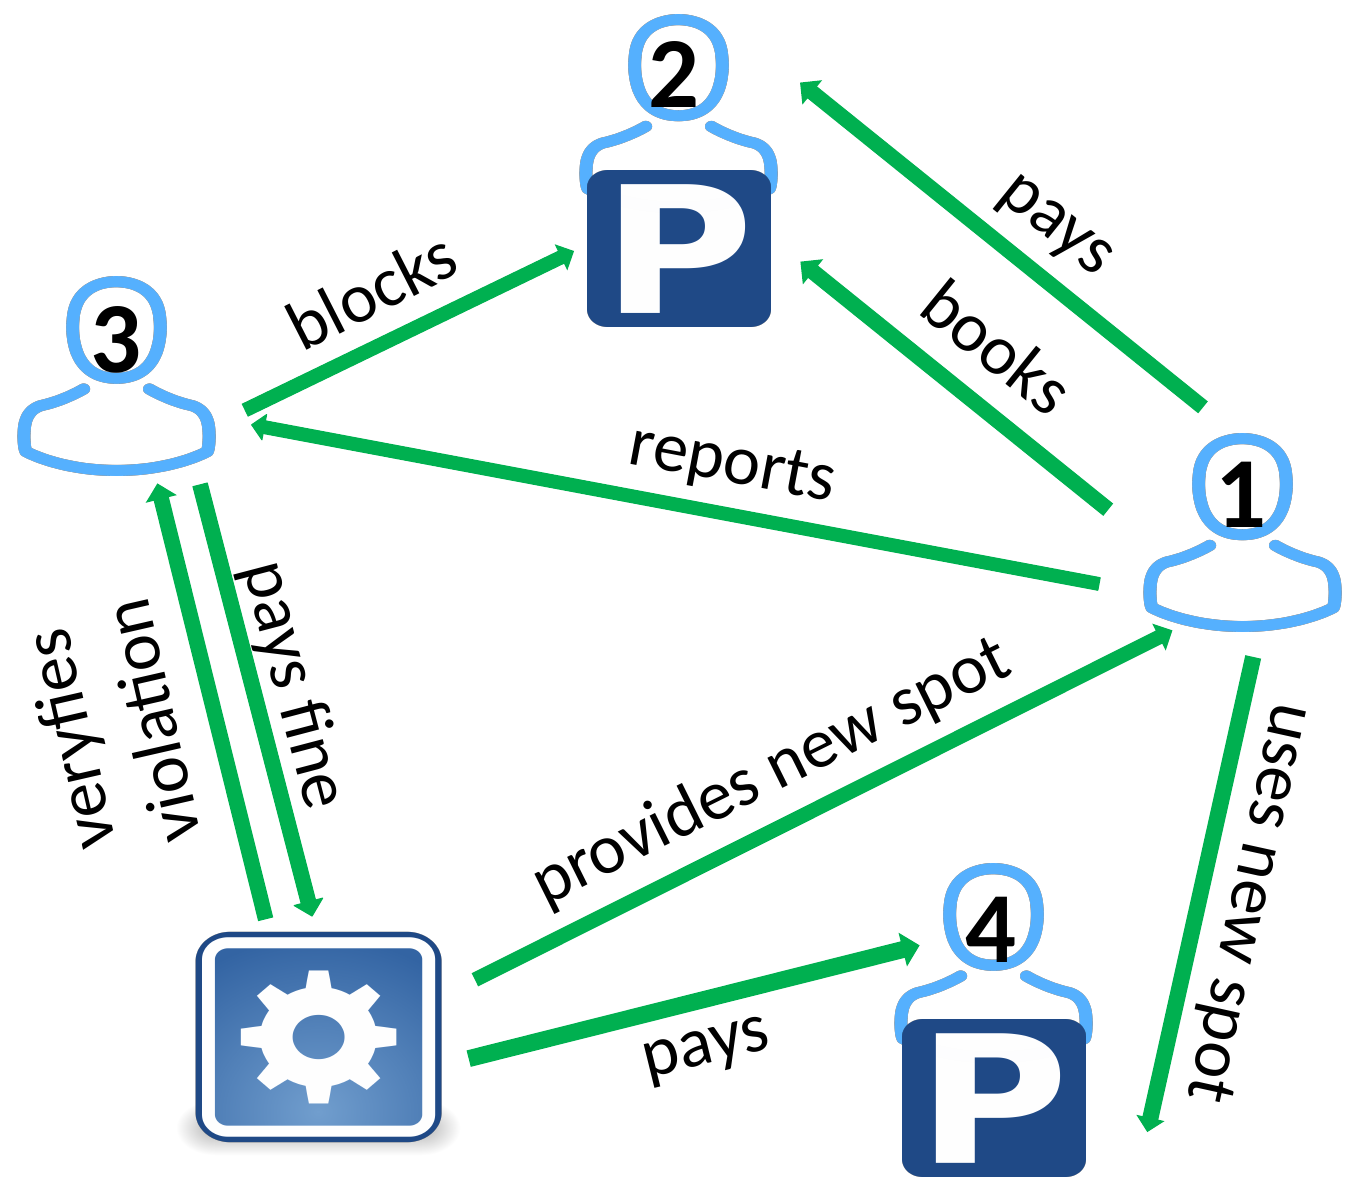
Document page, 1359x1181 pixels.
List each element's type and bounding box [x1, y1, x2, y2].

text_box [0, 0, 1359, 1181]
